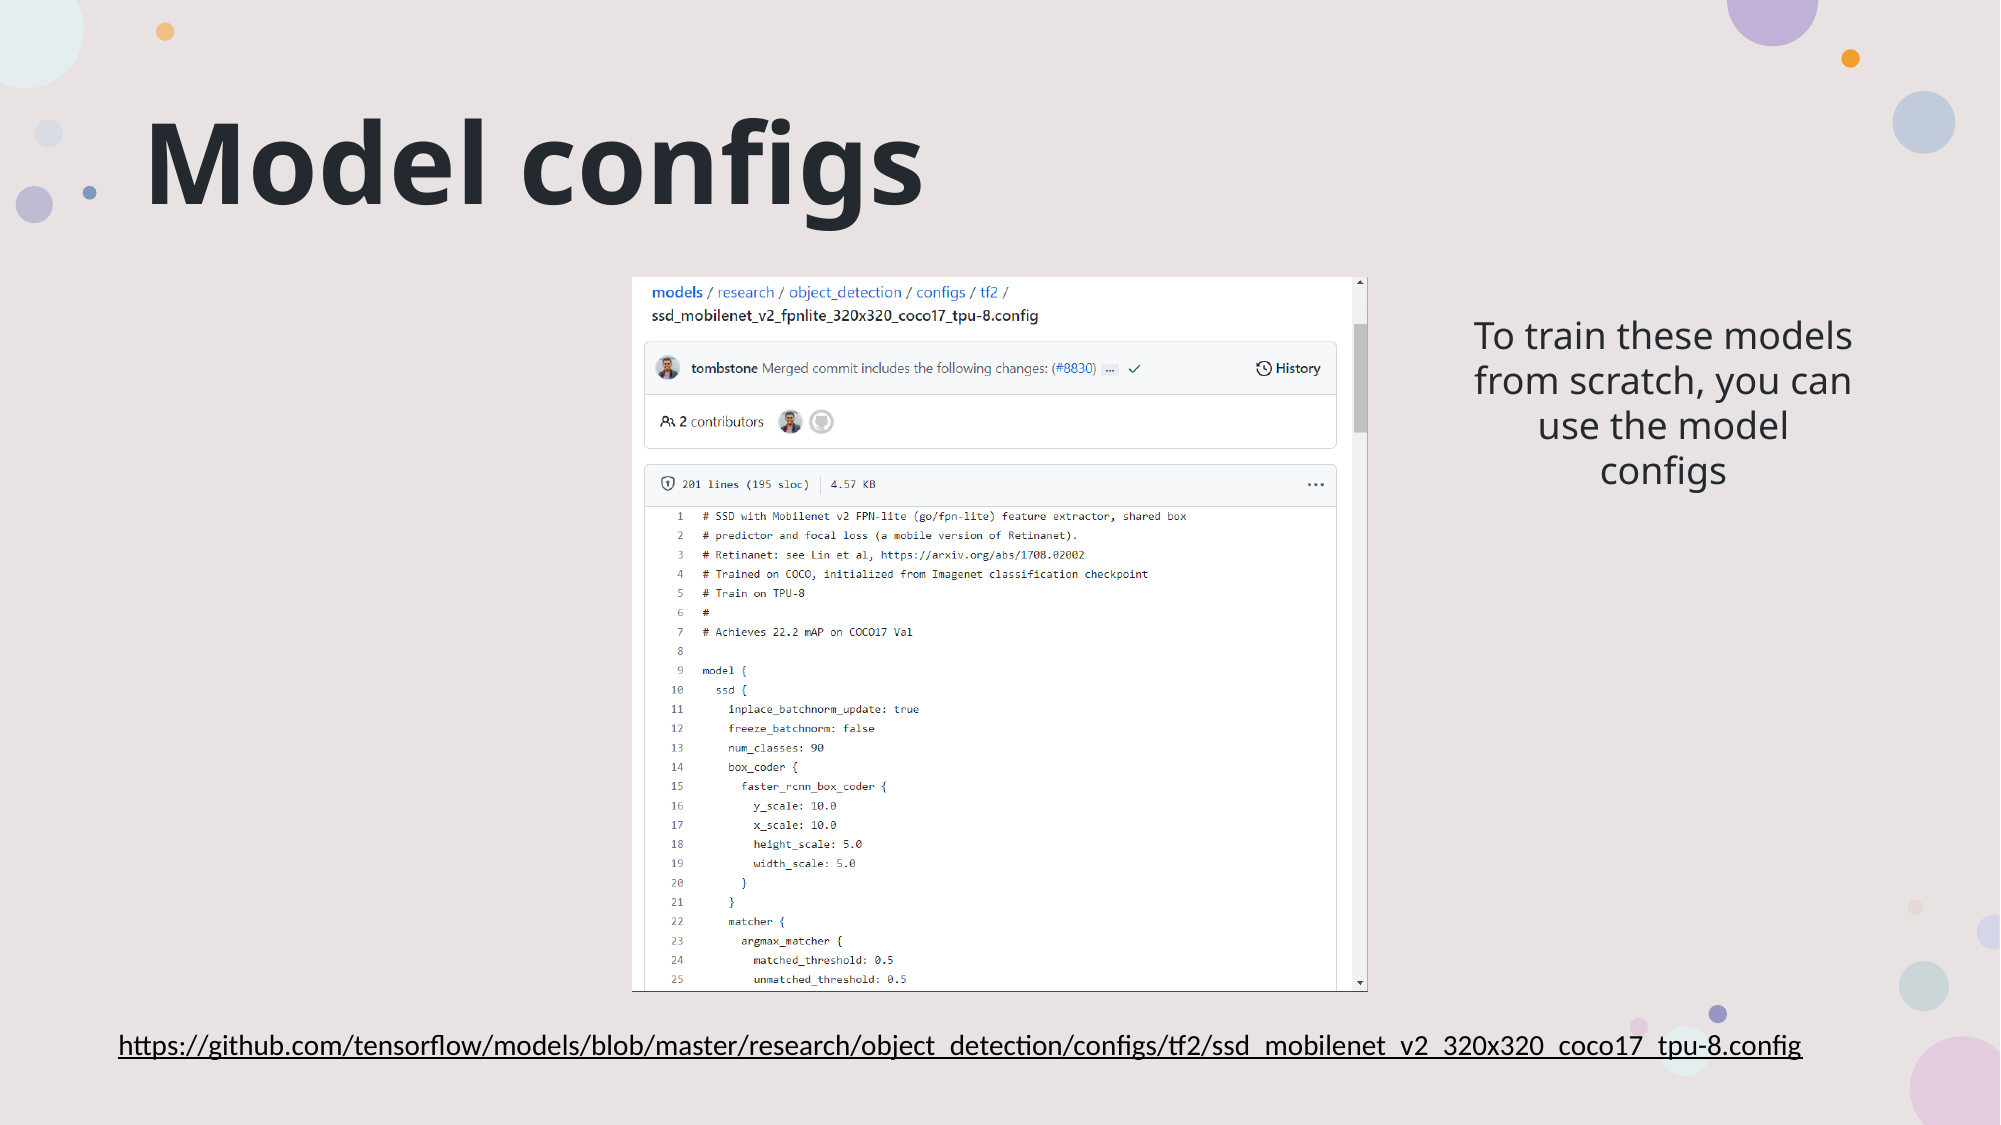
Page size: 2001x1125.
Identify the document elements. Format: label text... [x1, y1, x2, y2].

text_box To train these models from scratch, you can use the model configs [1454, 304, 1873, 500]
picture [632, 277, 1368, 992]
title Model configs [127, 59, 1877, 278]
text_box https://github.com/tensorflow/models/blob/master/research/object_detection/configs/tf2/ssd_mobilenet_v2_320x320_coco17_tpu-8.config [103, 1018, 1897, 1069]
